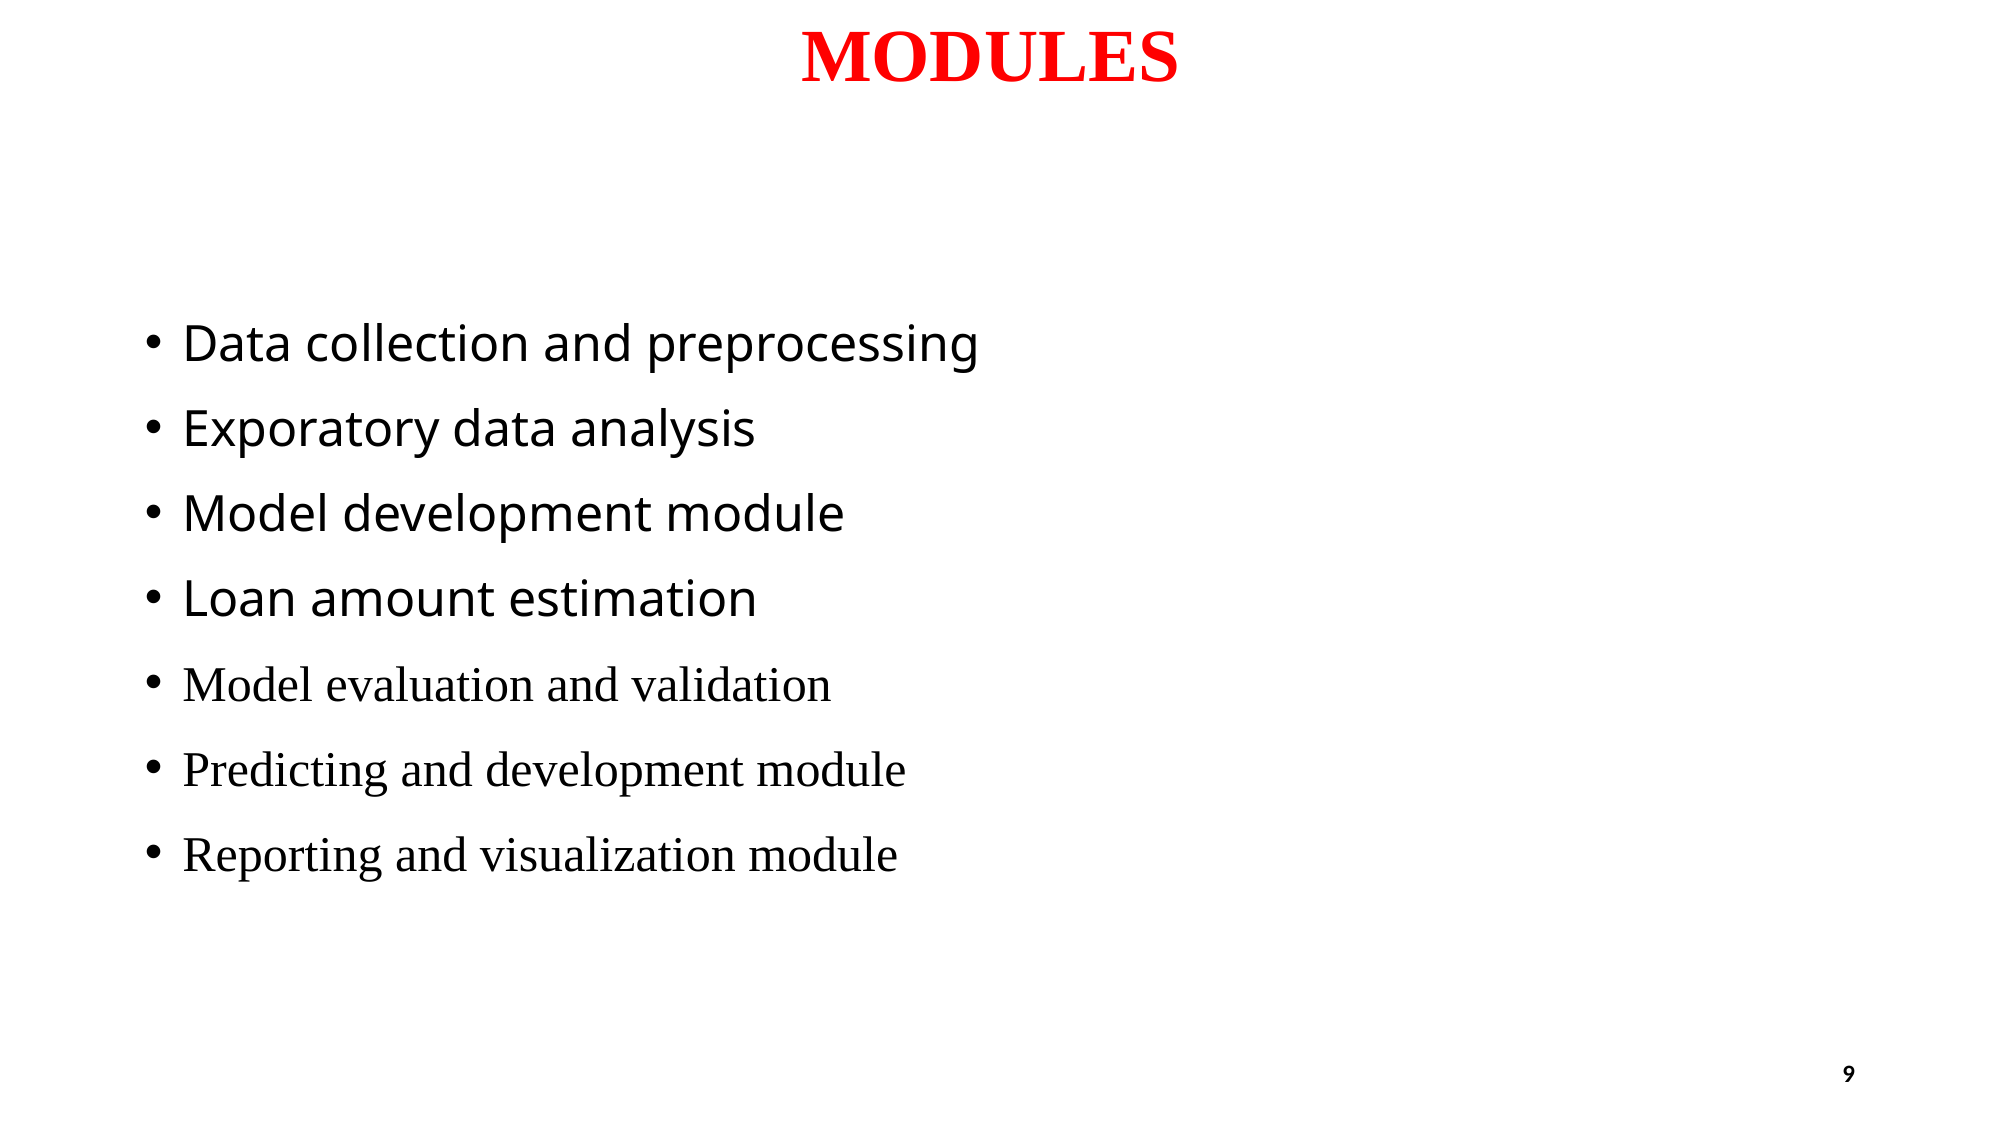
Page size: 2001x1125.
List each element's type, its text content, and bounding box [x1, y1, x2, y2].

list Data collection and preprocessing Exporatory data analysis Model development module Loan amount estimation Model evaluation and validation Predicting and development module Reporting and visualization module [137, 299, 1863, 1014]
text_box 9 [1832, 1050, 1863, 1096]
title MODULES [0, 2, 2000, 112]
